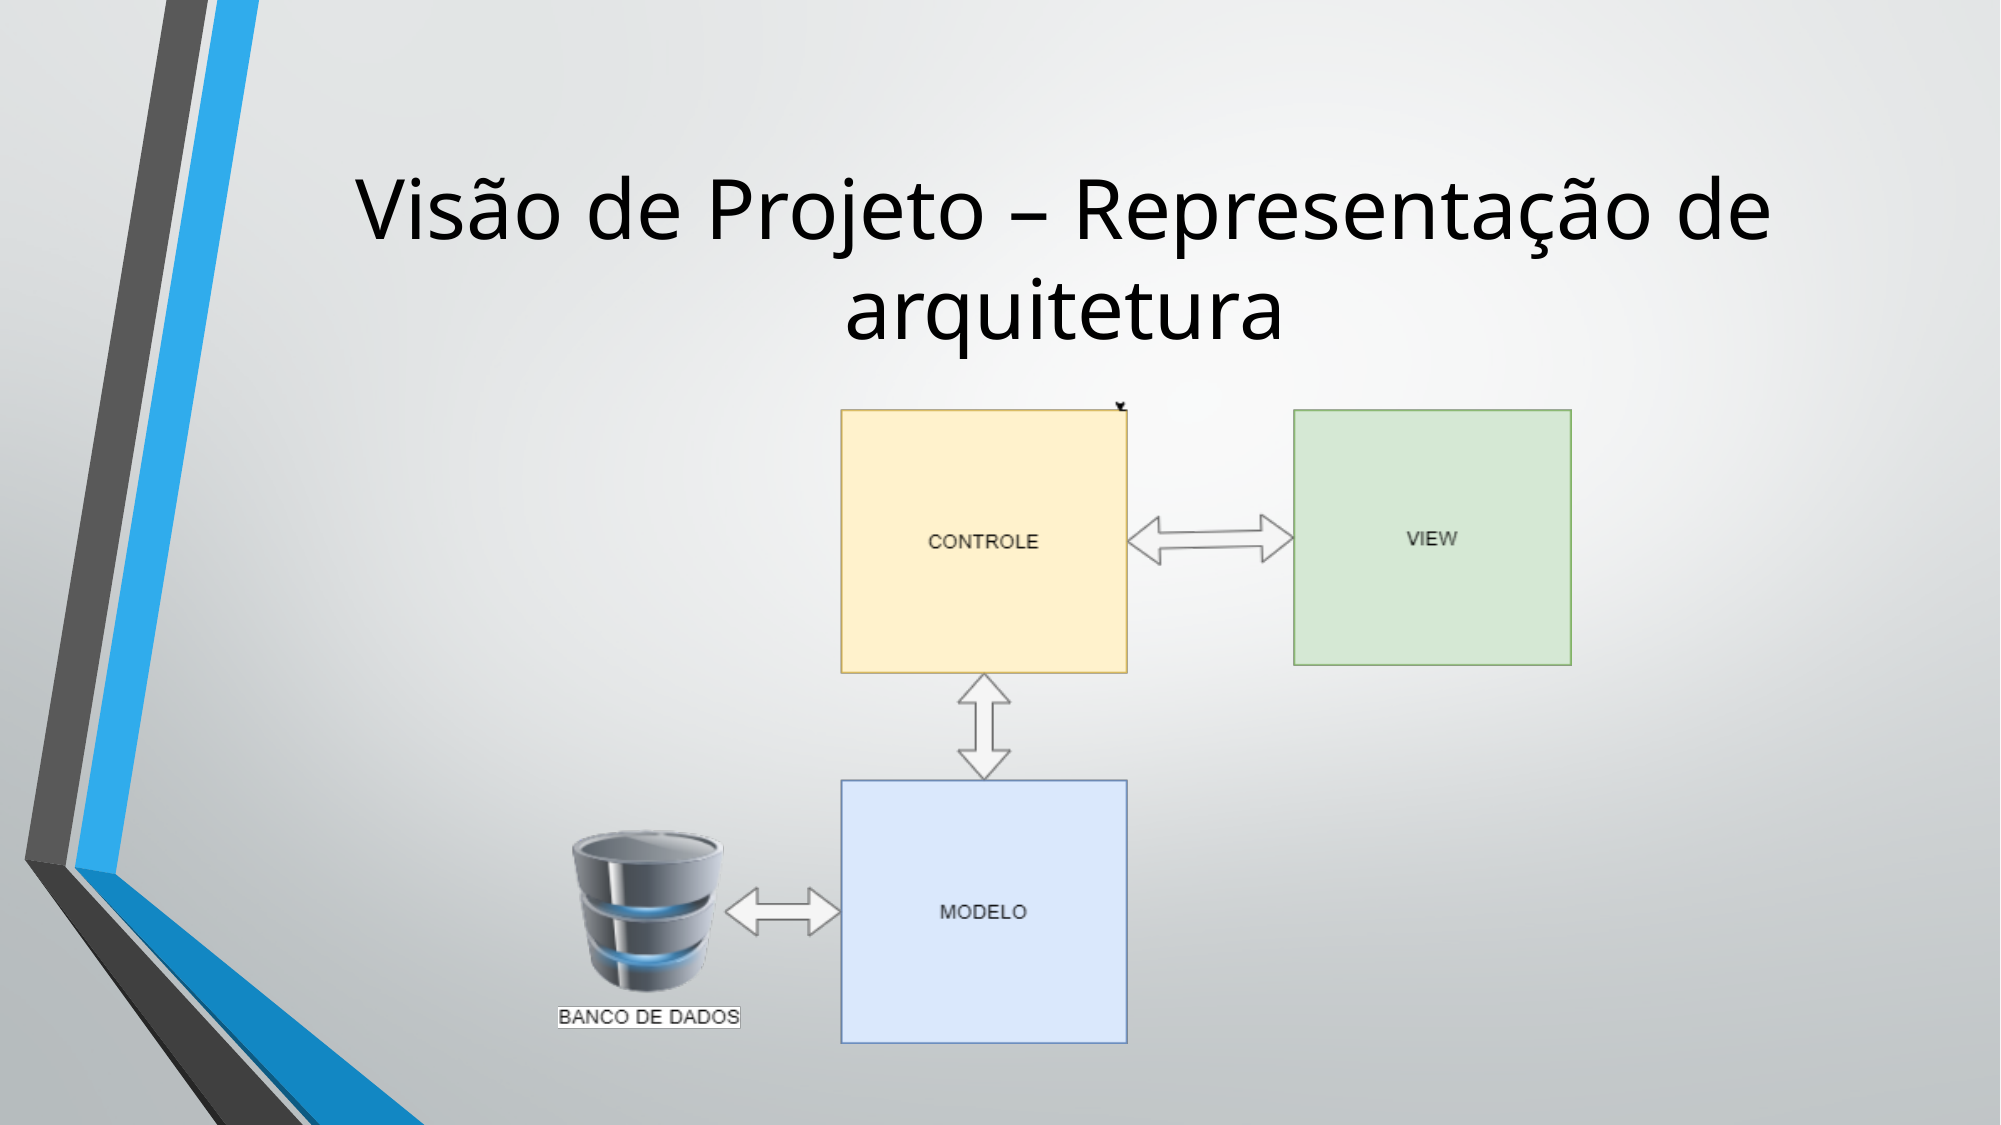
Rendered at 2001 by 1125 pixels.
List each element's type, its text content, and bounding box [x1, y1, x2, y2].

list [558, 399, 1573, 1044]
title Visão de Projeto – Representação de arquitetura [243, 112, 1887, 400]
